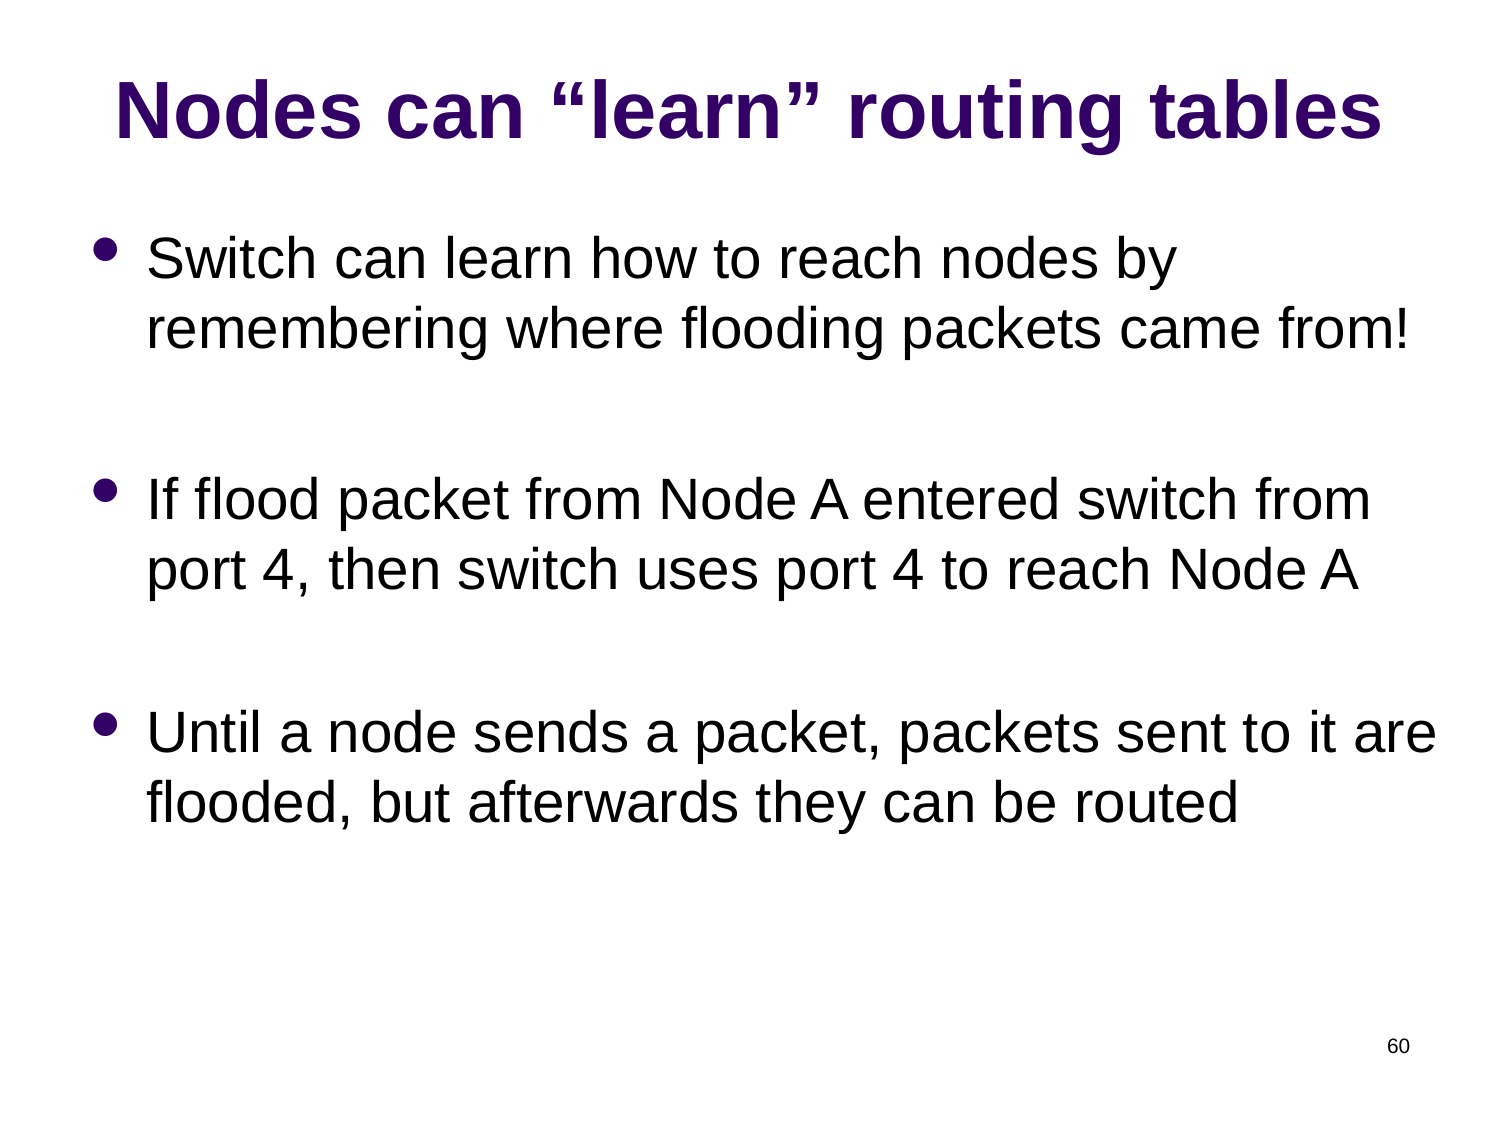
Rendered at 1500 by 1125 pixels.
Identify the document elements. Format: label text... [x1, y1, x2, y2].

title Nodes can “learn” routing tables [0, 20, 1500, 163]
list Switch can learn how to reach nodes by remembering where flooding packets came from! If flood packet from Node A entered switch from port 4, then switch uses port 4 to reach Node A Until a node sends a packet, packets sent to it are flooded, but afterwards they can be routed [75, 212, 1475, 1006]
slide_number 60 [1074, 1024, 1426, 1101]
